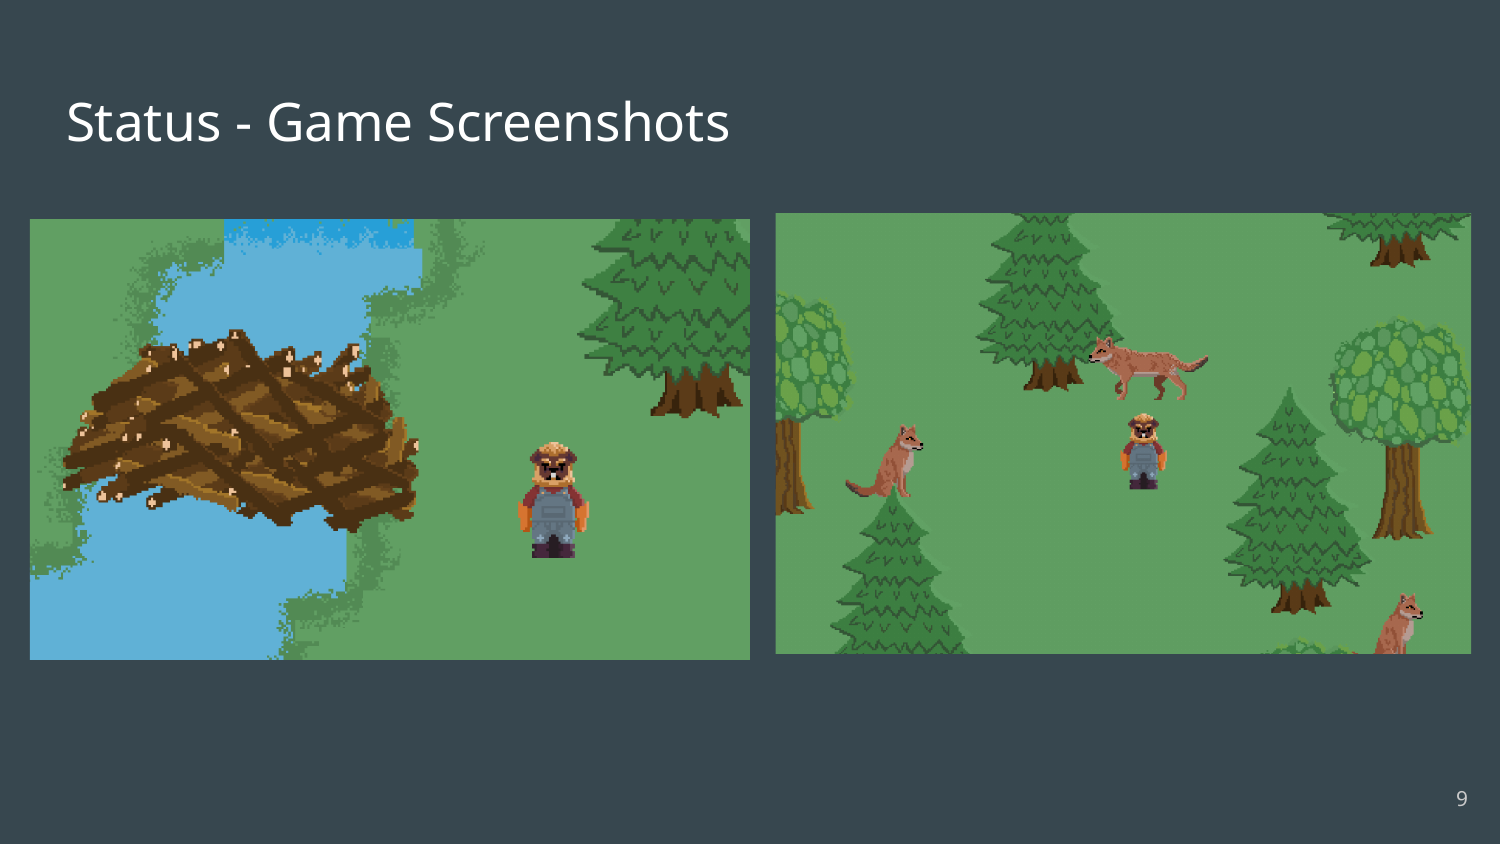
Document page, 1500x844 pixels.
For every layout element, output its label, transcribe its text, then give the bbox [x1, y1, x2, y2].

picture [29, 219, 751, 660]
slide_number ‹#› [1392, 767, 1483, 833]
picture [775, 213, 1472, 654]
title Status - Game Screenshots [51, 72, 1449, 167]
